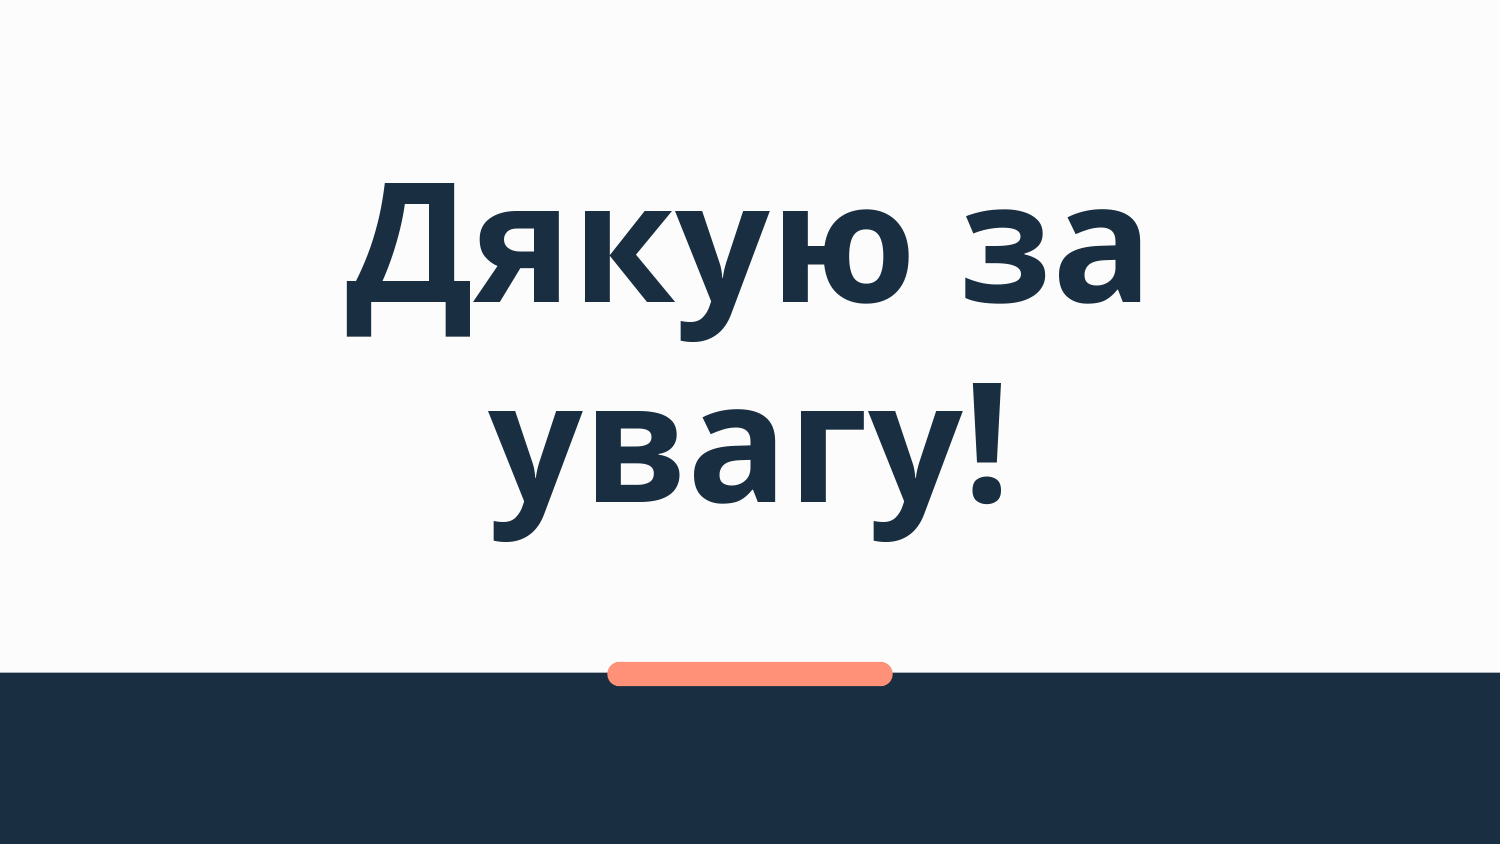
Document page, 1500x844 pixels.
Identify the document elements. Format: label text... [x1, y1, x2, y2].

title Дякую за увагу! [227, 0, 1273, 673]
